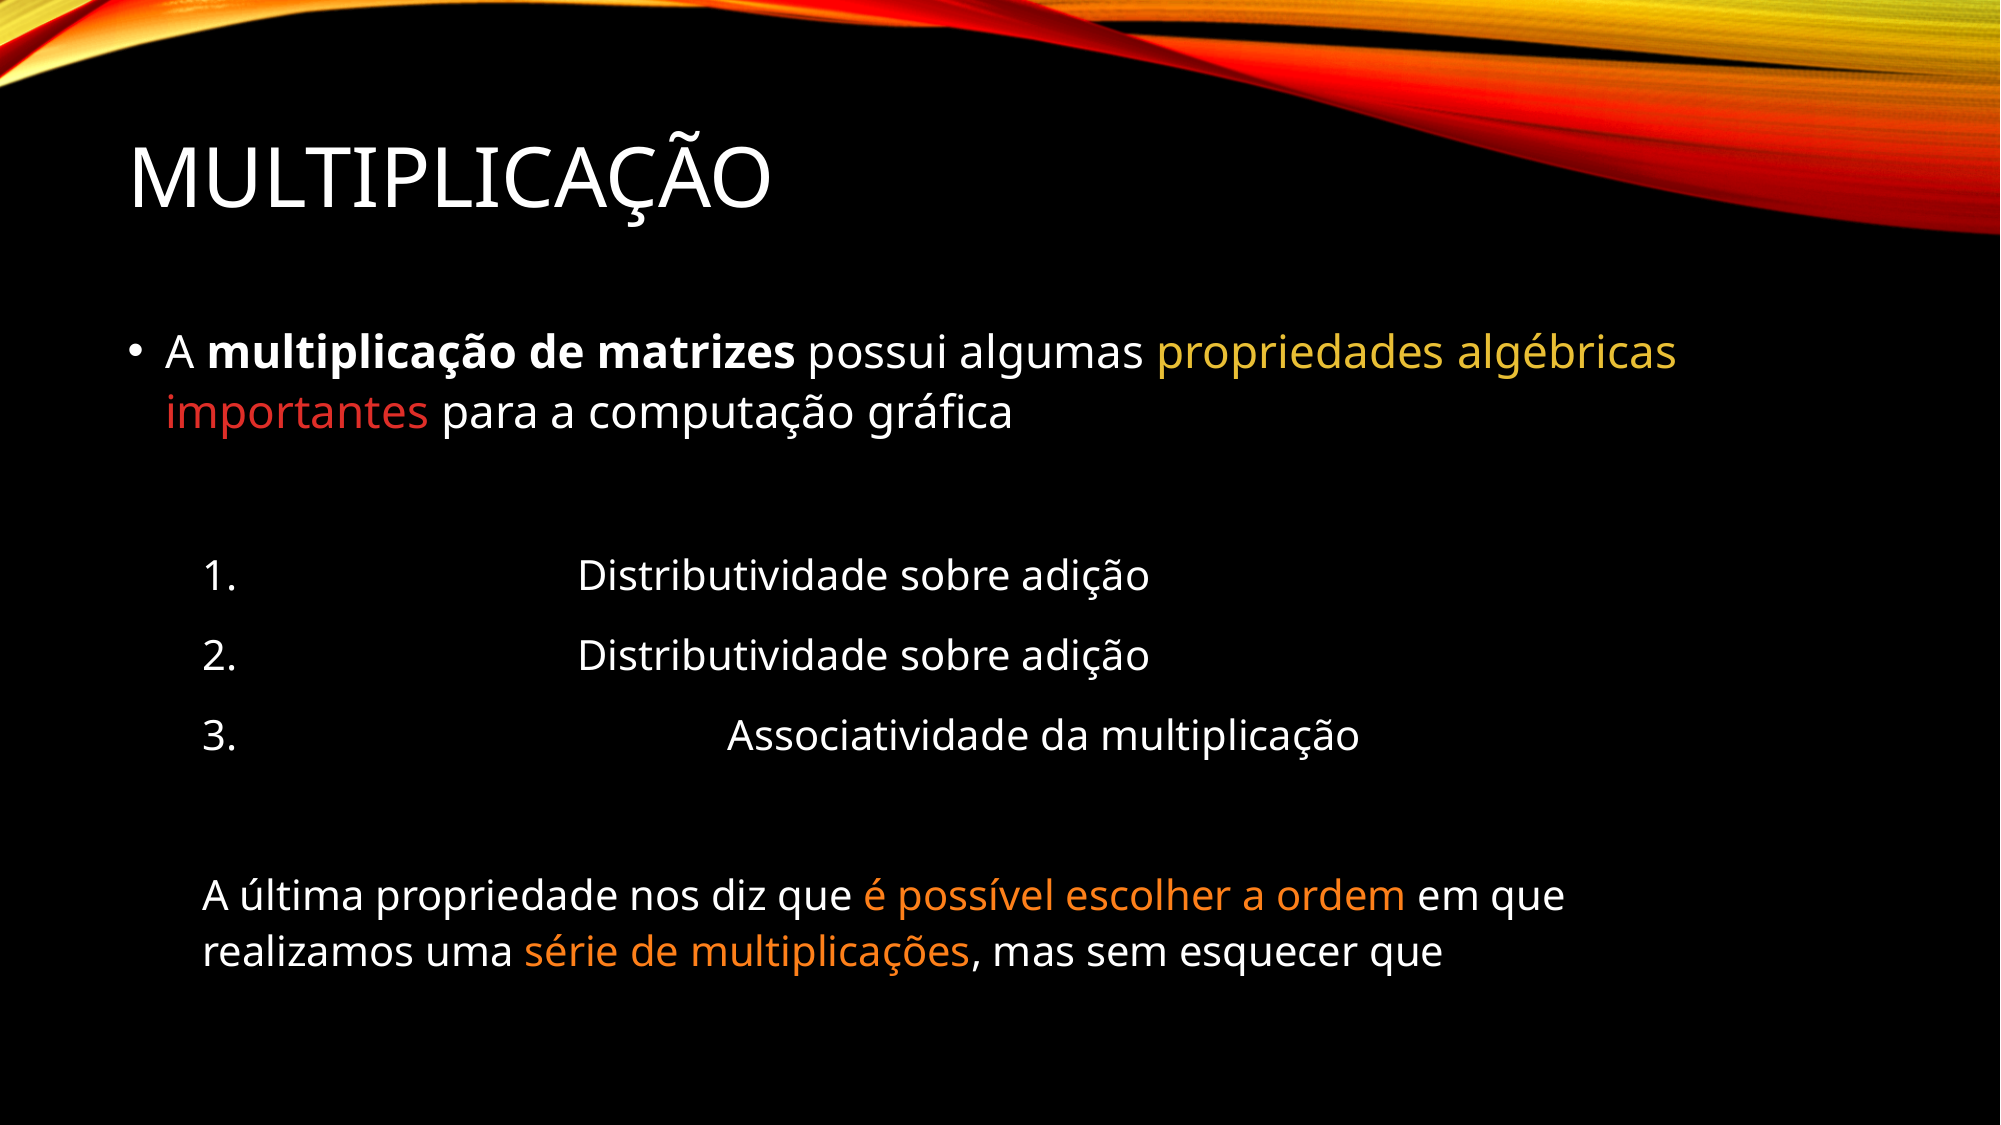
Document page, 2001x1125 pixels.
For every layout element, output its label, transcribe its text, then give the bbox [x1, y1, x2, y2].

picture [0, 0, 2000, 237]
title Multiplicação [112, 74, 1888, 288]
